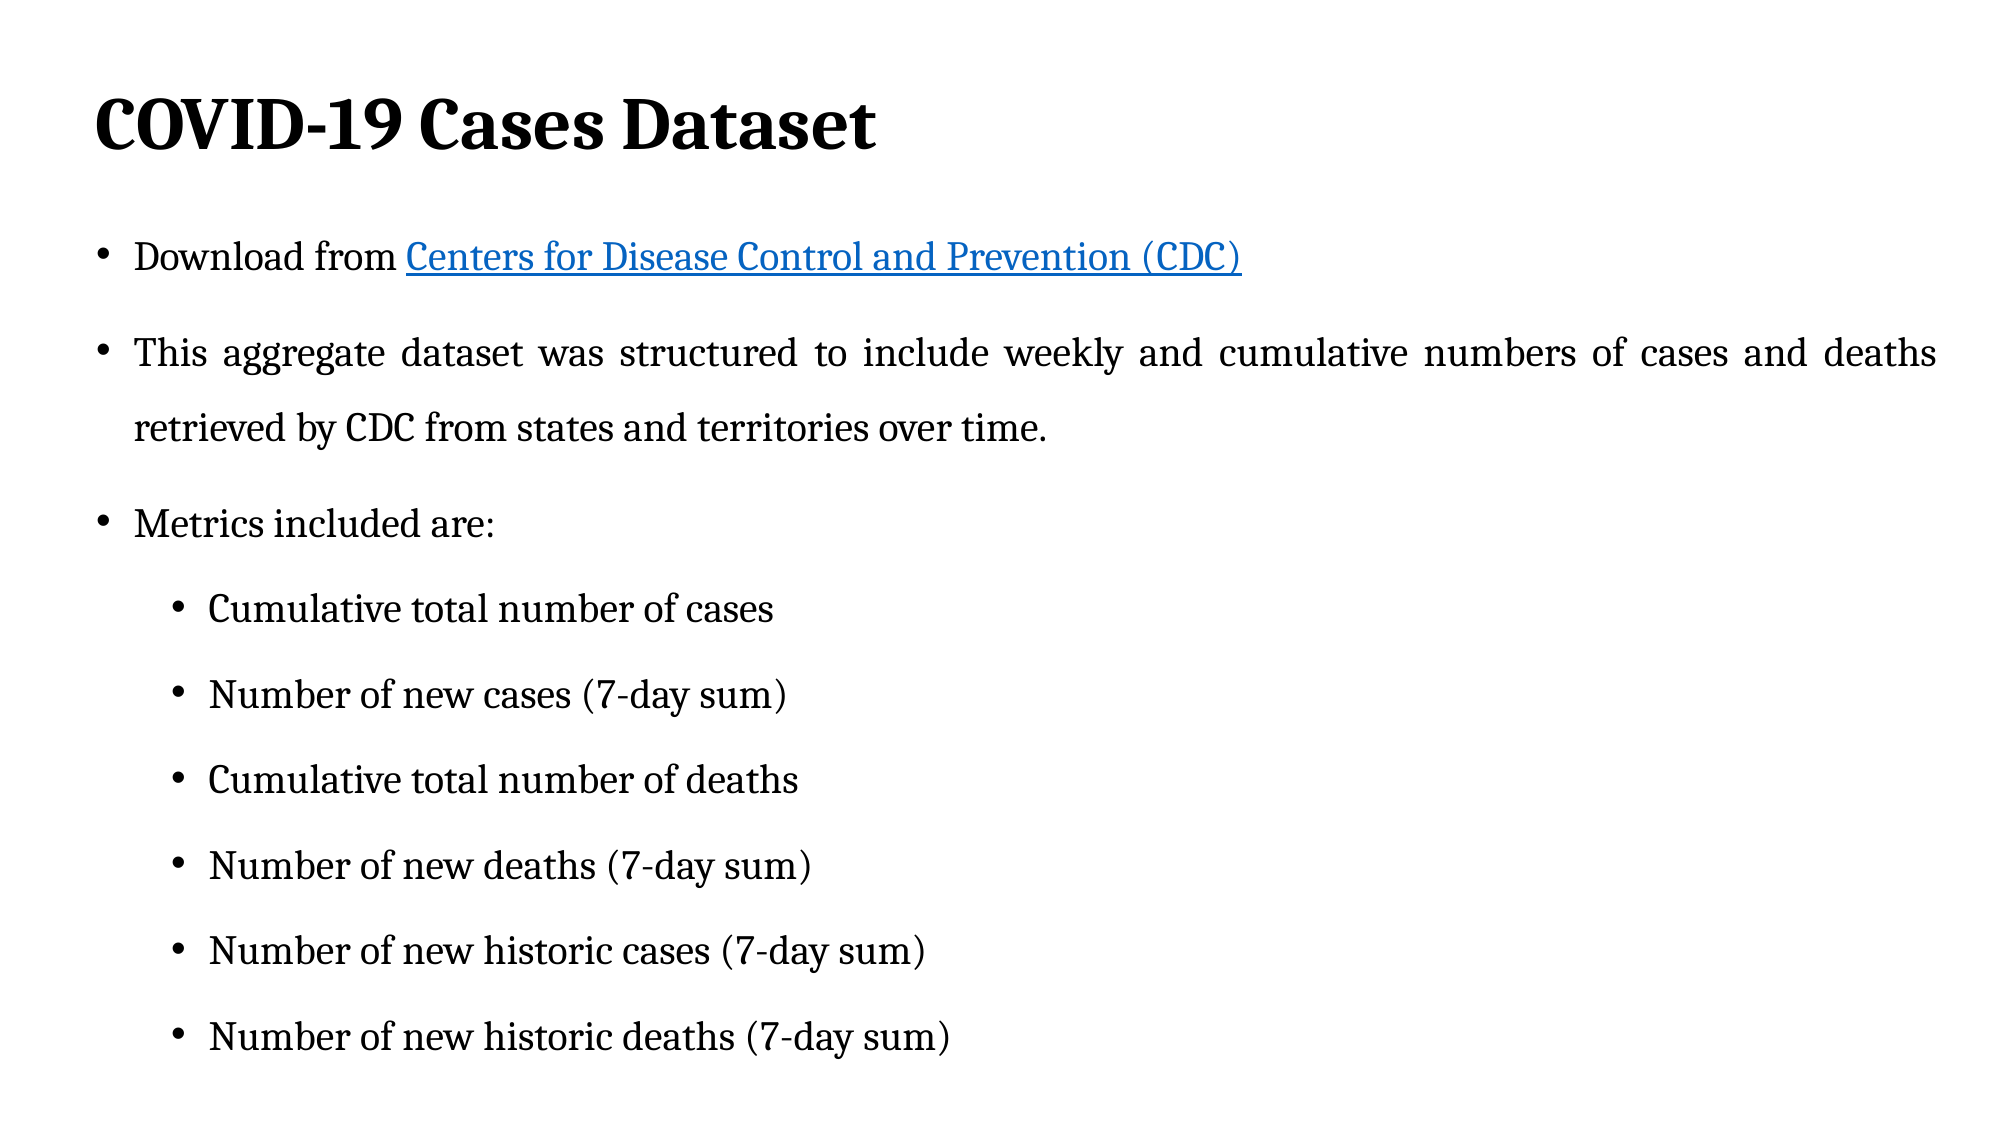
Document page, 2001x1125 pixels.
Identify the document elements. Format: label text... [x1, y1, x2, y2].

text_box COVID-19 Cases Dataset [80, 25, 1806, 226]
list Download from Centers for Disease Control and Prevention (CDC) This aggregate dataset was structured to include weekly and cumulative numbers of cases and deaths retrieved by CDC from states and territories over time. Metrics included are: Cumulative total number of cases Number of new cases (7-day sum) Cumulative total number of deaths Number of new deaths (7-day sum) Number of new historic cases (7-day sum) Number of new historic deaths (7-day sum) [80, 195, 1953, 1125]
